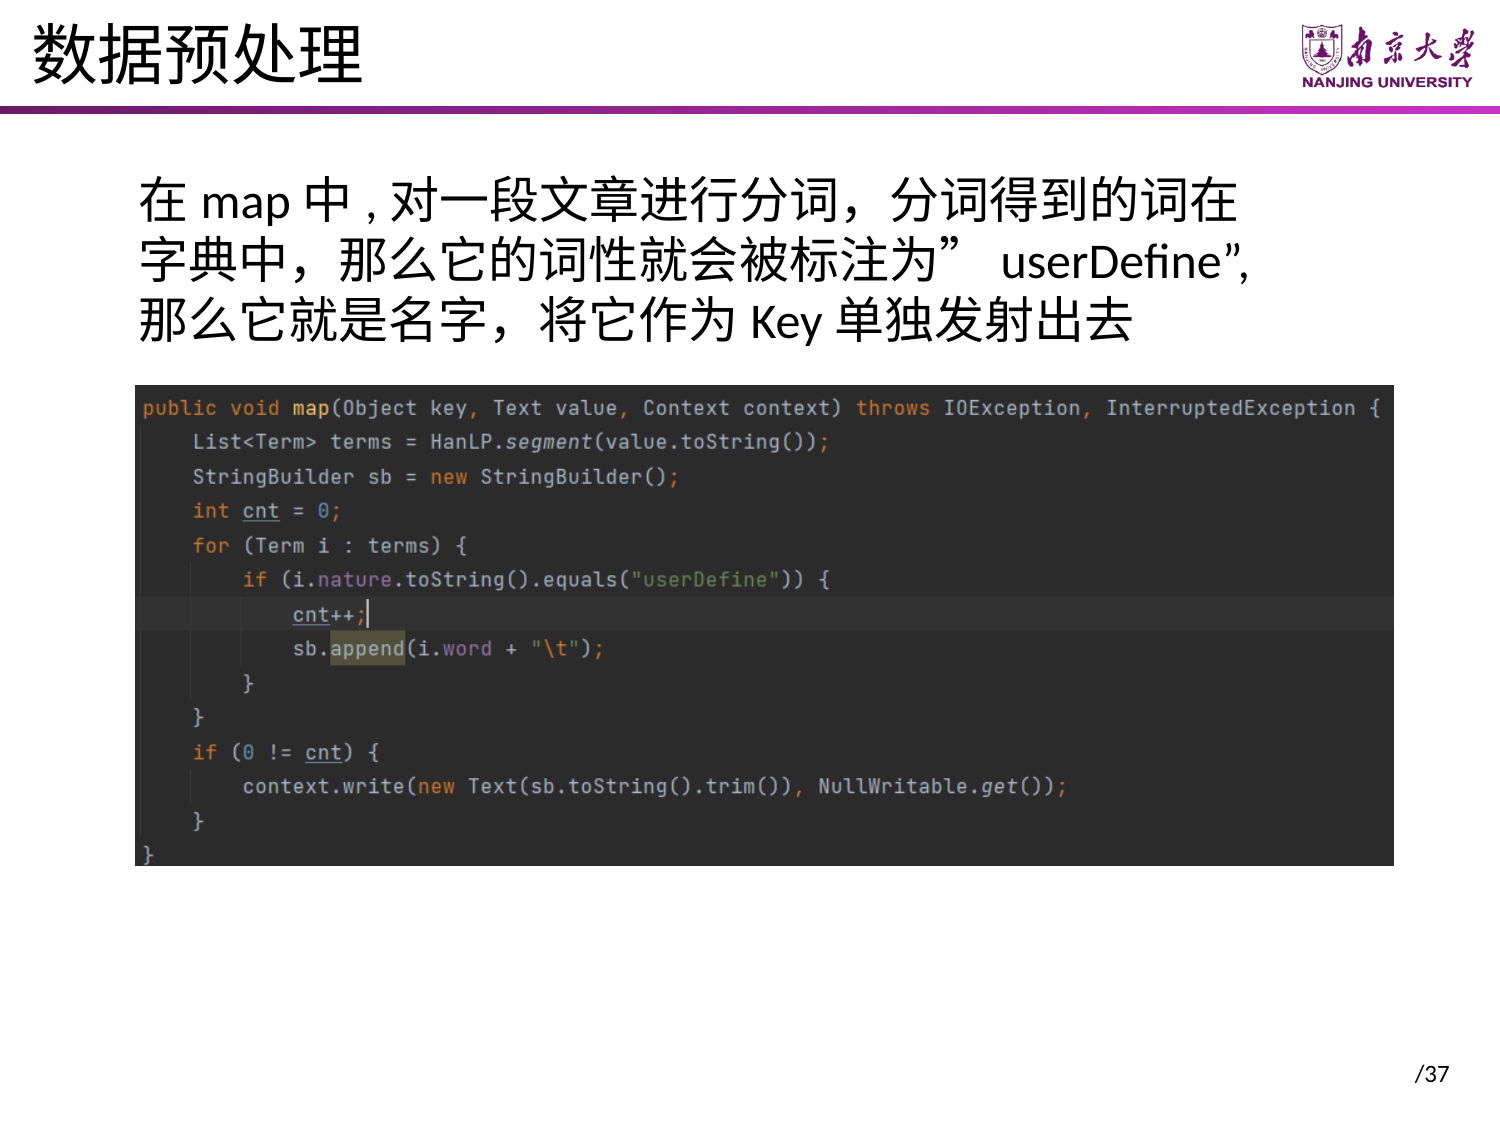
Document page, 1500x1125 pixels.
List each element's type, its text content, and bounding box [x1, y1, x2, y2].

title 数据预处理 [0, 3, 396, 102]
picture [135, 385, 1394, 866]
picture [1298, 22, 1477, 93]
text_box 在map中,对一段文章进行分词，分词得到的词在字典中，那么它的词性就会被标注为”userDefine”,那么它就是名字，将它作为Key单独发射出去 [123, 160, 1270, 356]
